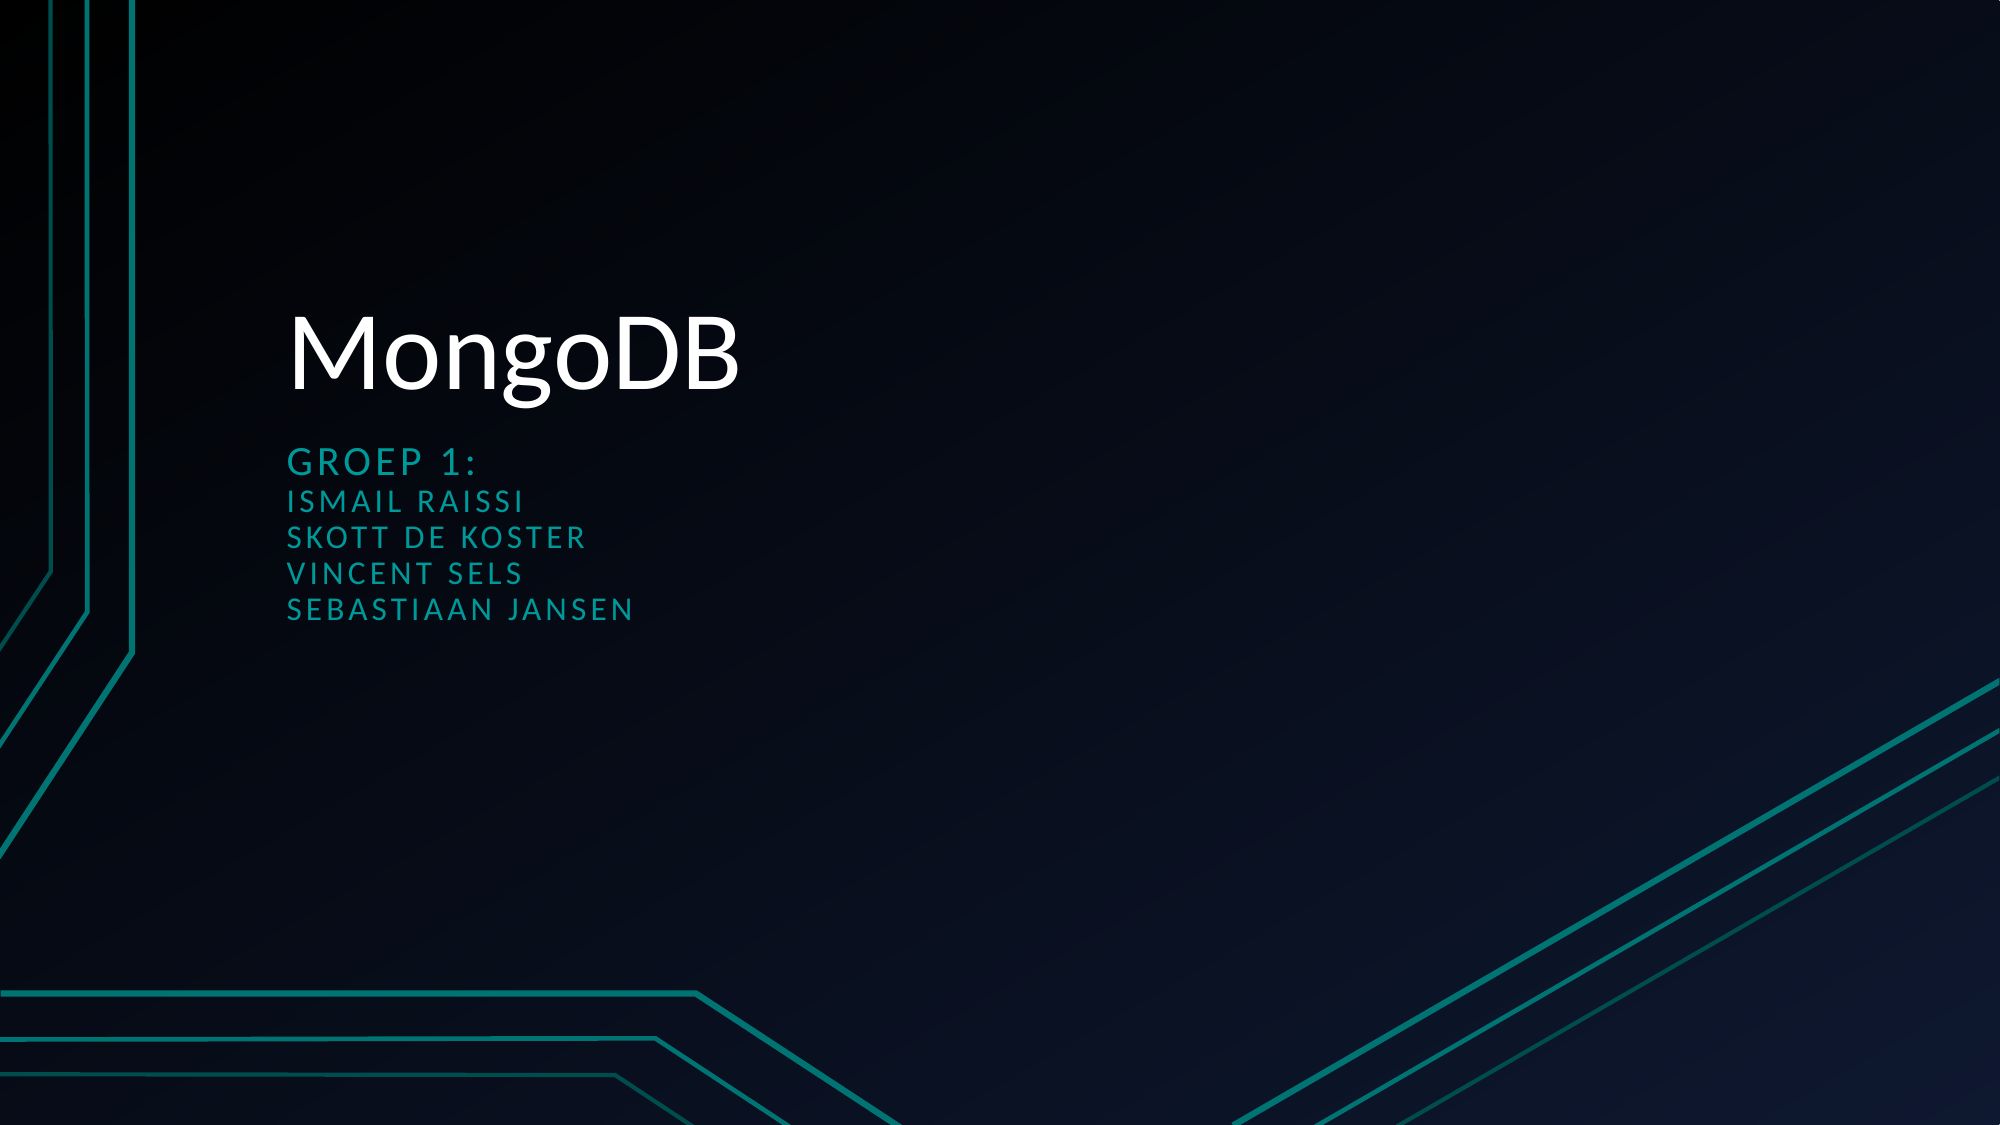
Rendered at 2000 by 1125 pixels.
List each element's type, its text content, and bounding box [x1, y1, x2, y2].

subtitle Groep 1: Ismail raissi Skott de koster Vincent sels Sebastiaan jansen [266, 429, 1700, 717]
title MongoDB [266, 95, 1700, 424]
